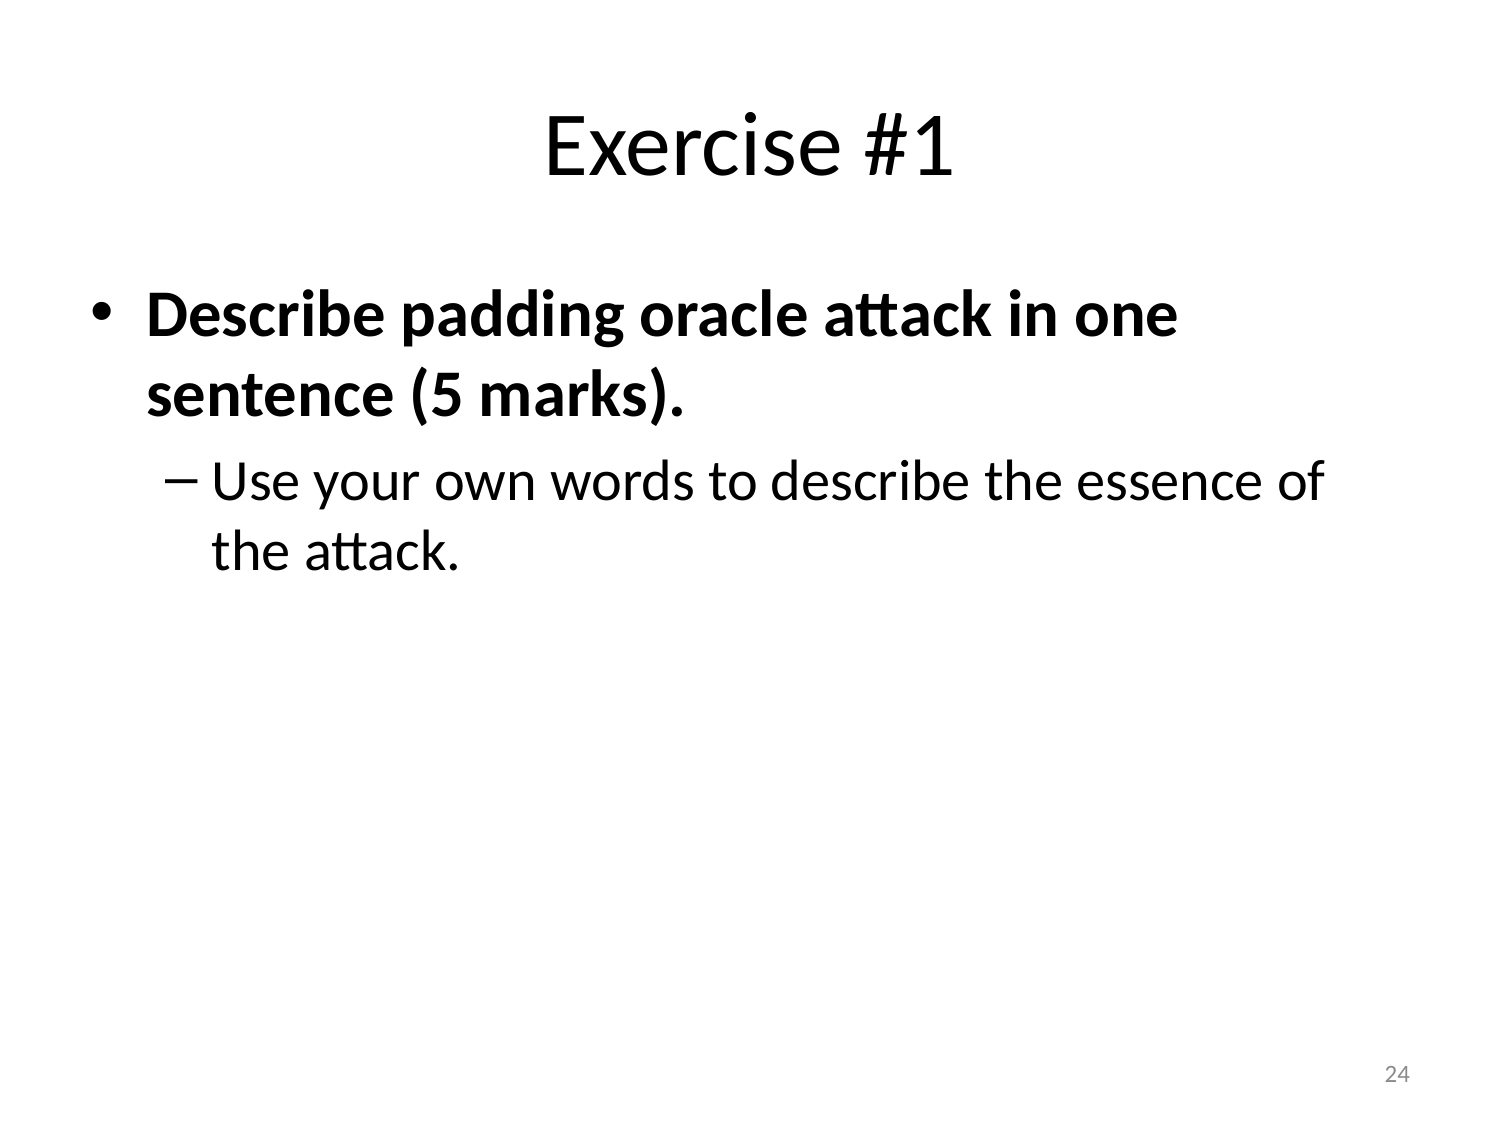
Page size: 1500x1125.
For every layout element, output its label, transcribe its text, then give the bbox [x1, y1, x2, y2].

slide_number 24 [1074, 1042, 1425, 1103]
title Exercise #1 [75, 45, 1425, 233]
list Describe padding oracle attack in one sentence (5 marks). Use your own words to describe the essence of the attack. [75, 262, 1425, 1035]
